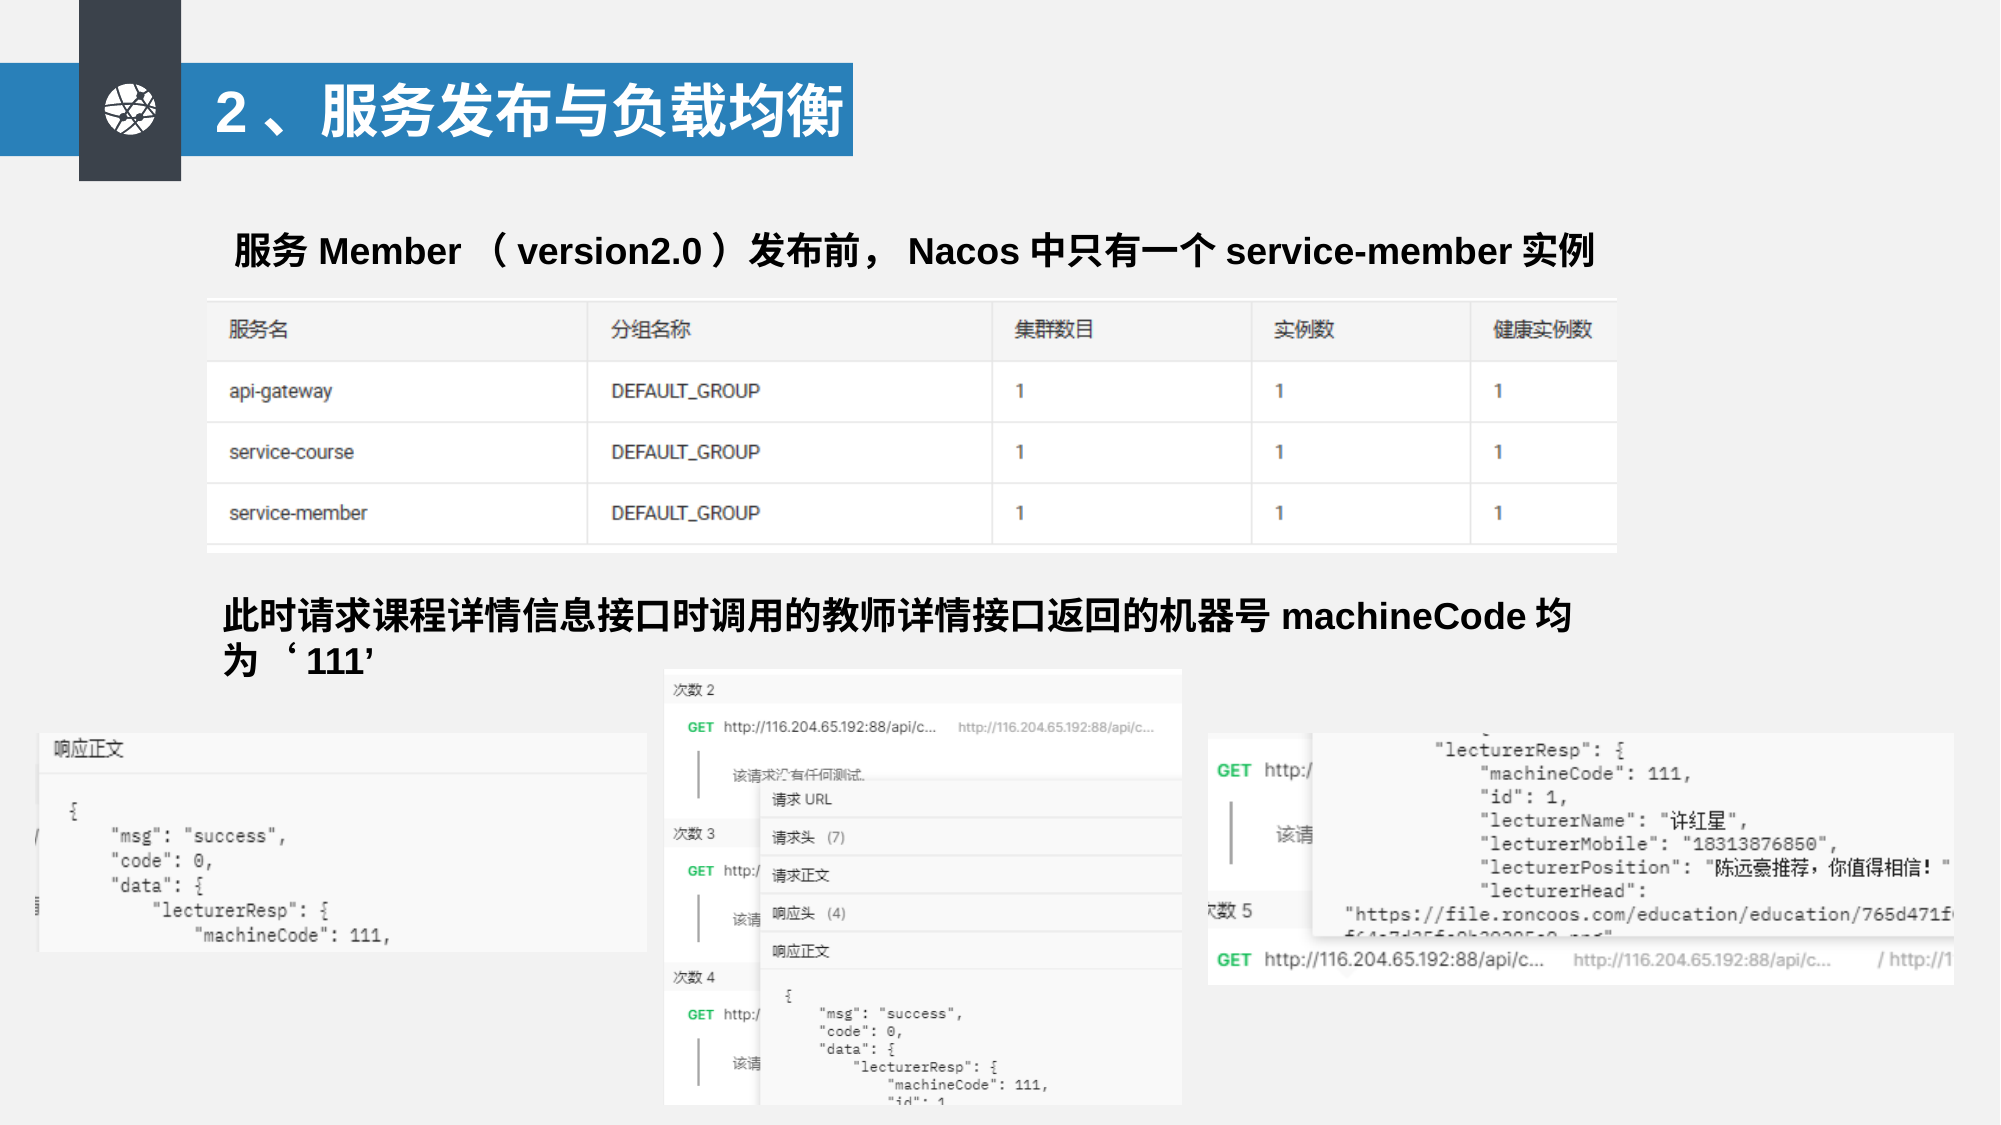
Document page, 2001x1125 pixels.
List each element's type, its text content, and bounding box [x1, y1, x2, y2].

text_box [78, 0, 182, 182]
text_box [0, 62, 78, 157]
text_box [103, 82, 158, 136]
picture [207, 298, 1617, 554]
text_box 此时请求课程详情信息接口时调用的教师详情接口返回的机器号machineCode均为‘111’ [207, 584, 1710, 690]
picture [1208, 733, 1954, 986]
text_box 服务Member（version2.0）发布前，Nacos中只有一个service-member实例 [219, 219, 1900, 280]
picture [663, 669, 1182, 1105]
text_box [182, 62, 854, 157]
text_box 2、服务发布与负载均衡 [200, 66, 860, 152]
picture [35, 733, 647, 952]
